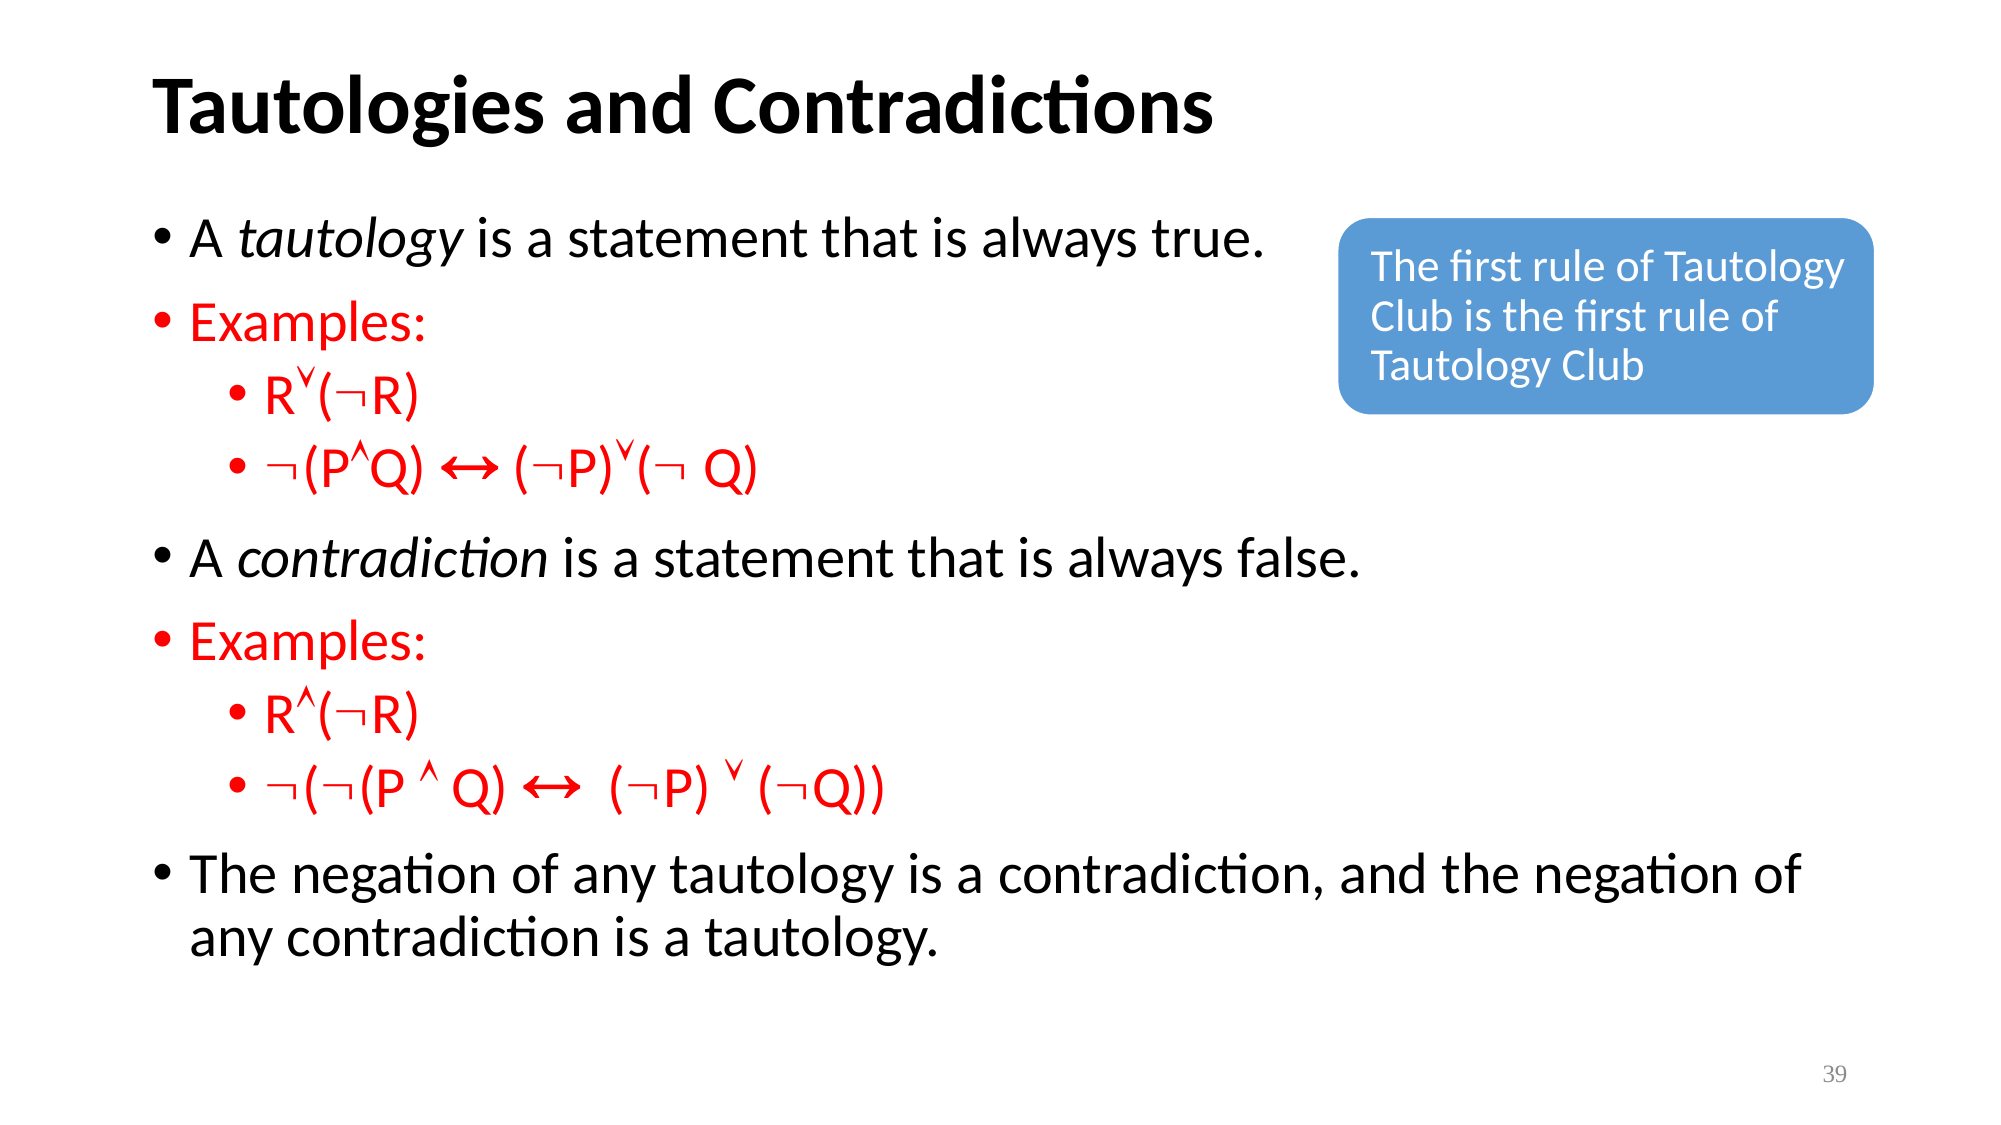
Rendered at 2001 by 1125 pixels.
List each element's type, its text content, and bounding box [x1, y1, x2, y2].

slide_number 39 [1412, 1043, 1863, 1103]
title Tautologies and Contradictions [137, 50, 1875, 163]
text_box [1337, 187, 1875, 445]
list A tautology is a statement that is always true. Examples: R(R) (PQ)  (P)( Q) A contradiction is a statement that is always false. Examples: R(R) ((P  Q)  (P)  (Q)) The negation of any tautology is a contradiction, and the negation of any contradiction is a tautology. [137, 200, 1863, 1043]
